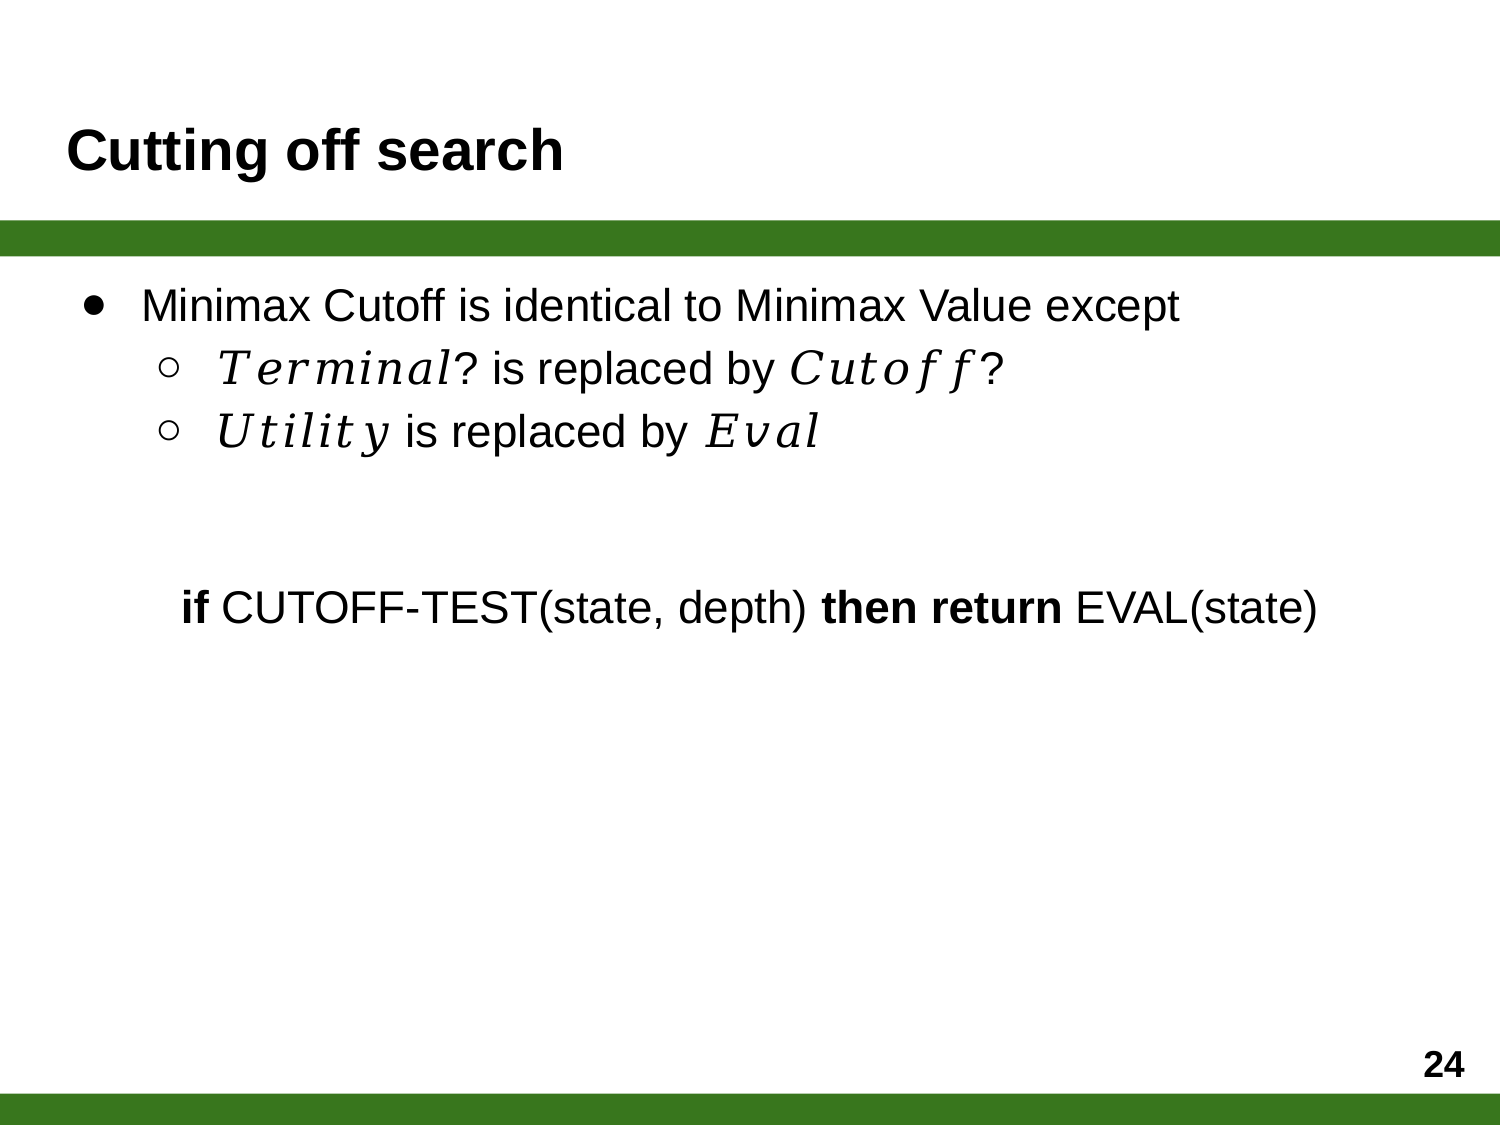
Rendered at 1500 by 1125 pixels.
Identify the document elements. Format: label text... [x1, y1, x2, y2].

slide_number ‹#› [1389, 1019, 1480, 1106]
list Minimax Cutoff is identical to Minimax Value except 𝑇𝑒𝑟𝑚𝑖𝑛𝑎𝑙? is replaced by 𝐶𝑢𝑡𝑜𝑓𝑓? 𝑈𝑡𝑖𝑙𝑖𝑡𝑦 is replaced by 𝐸𝑣𝑎𝑙 if CUTOFF-TEST(state, depth) then return EVAL(state) [51, 252, 1449, 1000]
title Cutting off search [51, 97, 1449, 223]
